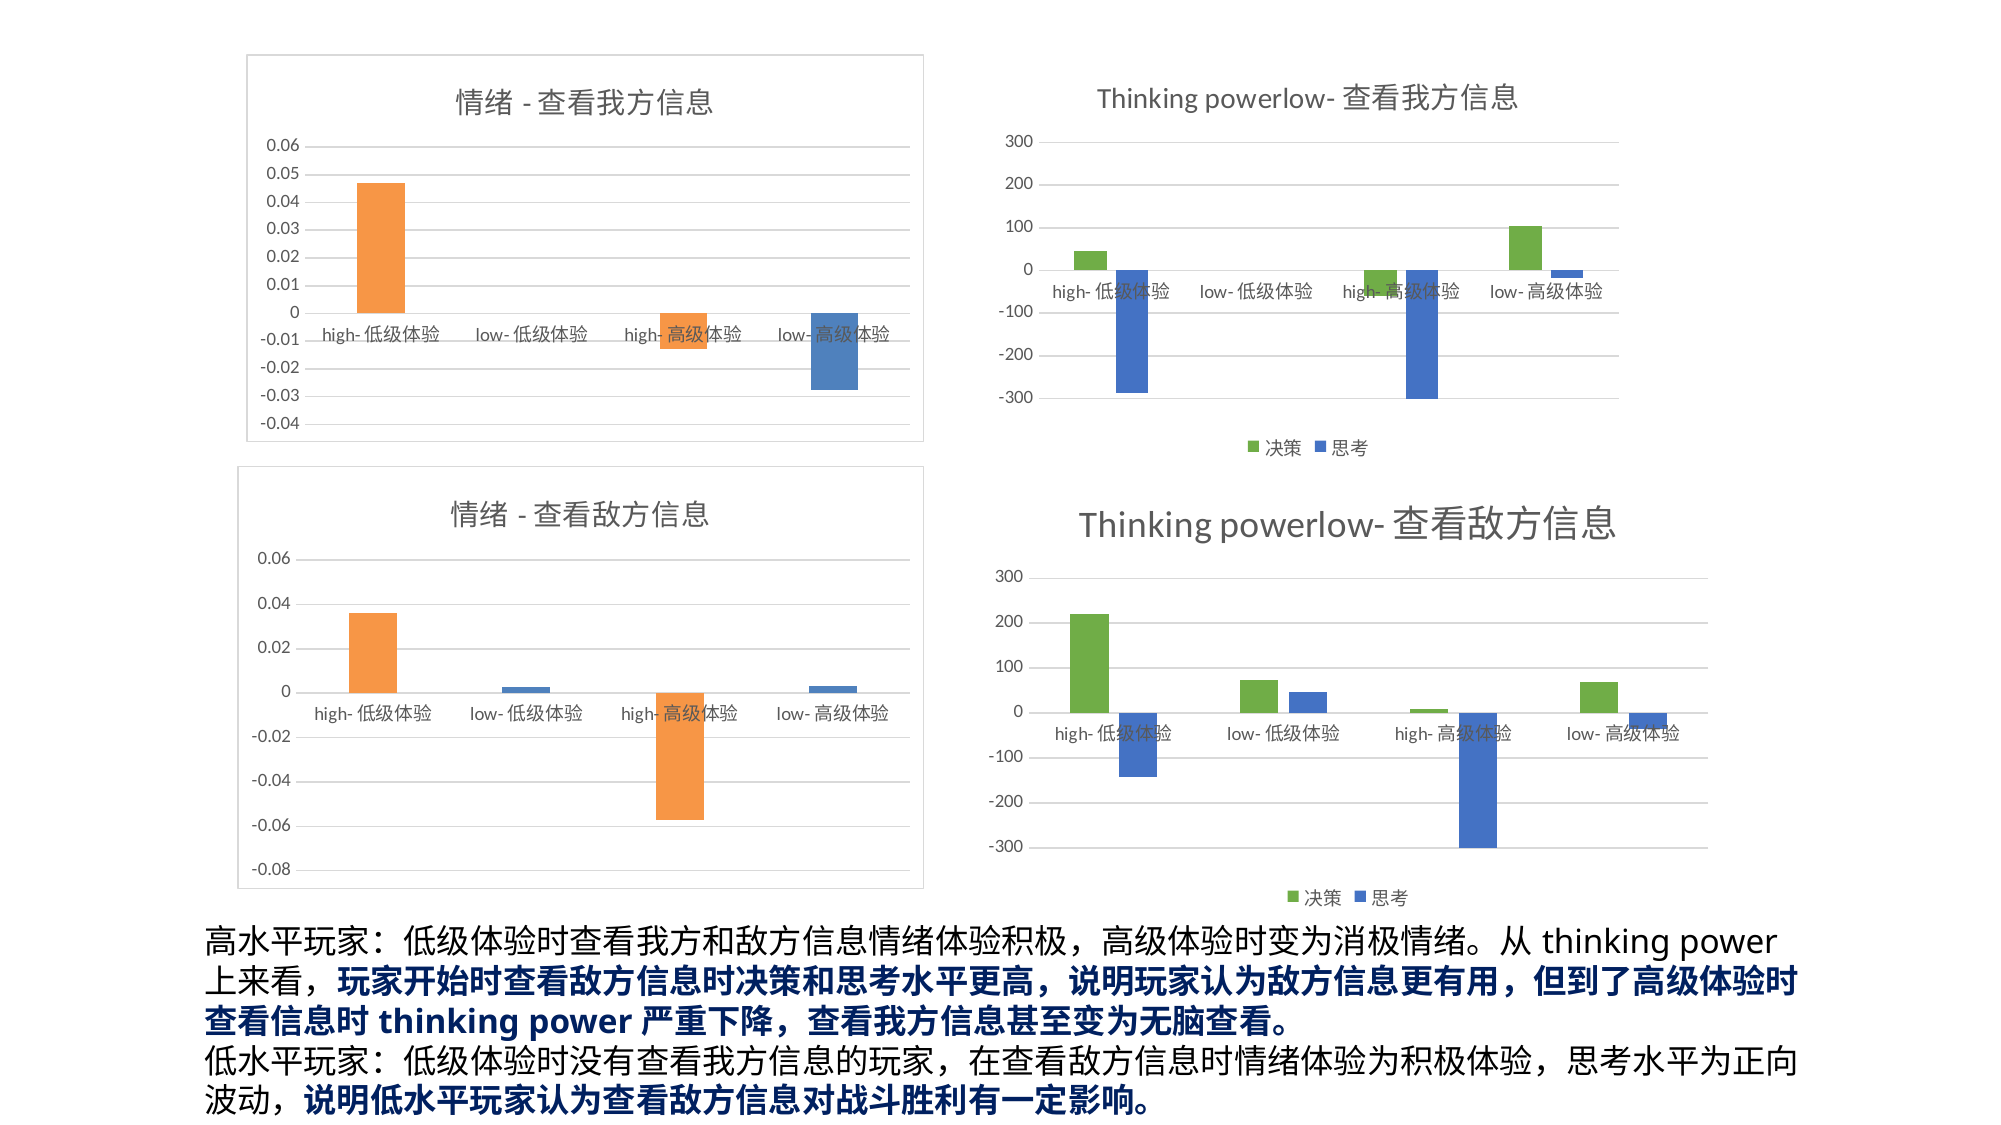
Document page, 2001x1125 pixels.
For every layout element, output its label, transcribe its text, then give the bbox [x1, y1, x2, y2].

text_box 高水平玩家：低级体验时查看我方和敌方信息情绪体验积极，高级体验时变为消极情绪。从thinking power上来看，玩家开始时查看敌方信息时决策和思考水平更高，说明玩家认为敌方信息更有用，但到了高级体验时查看信息时thinking power严重下降，查看我方信息甚至变为无脑查看。 低水平玩家：低级体验时没有查看我方信息的玩家，在查看敌方信息时情绪体验为积极体验，思考水平为正向波动，说明低水平玩家认为查看敌方信息对战斗胜利有一定影响。 [189, 912, 1832, 1125]
chart [246, 54, 925, 443]
chart [973, 48, 1724, 916]
chart [237, 465, 925, 890]
